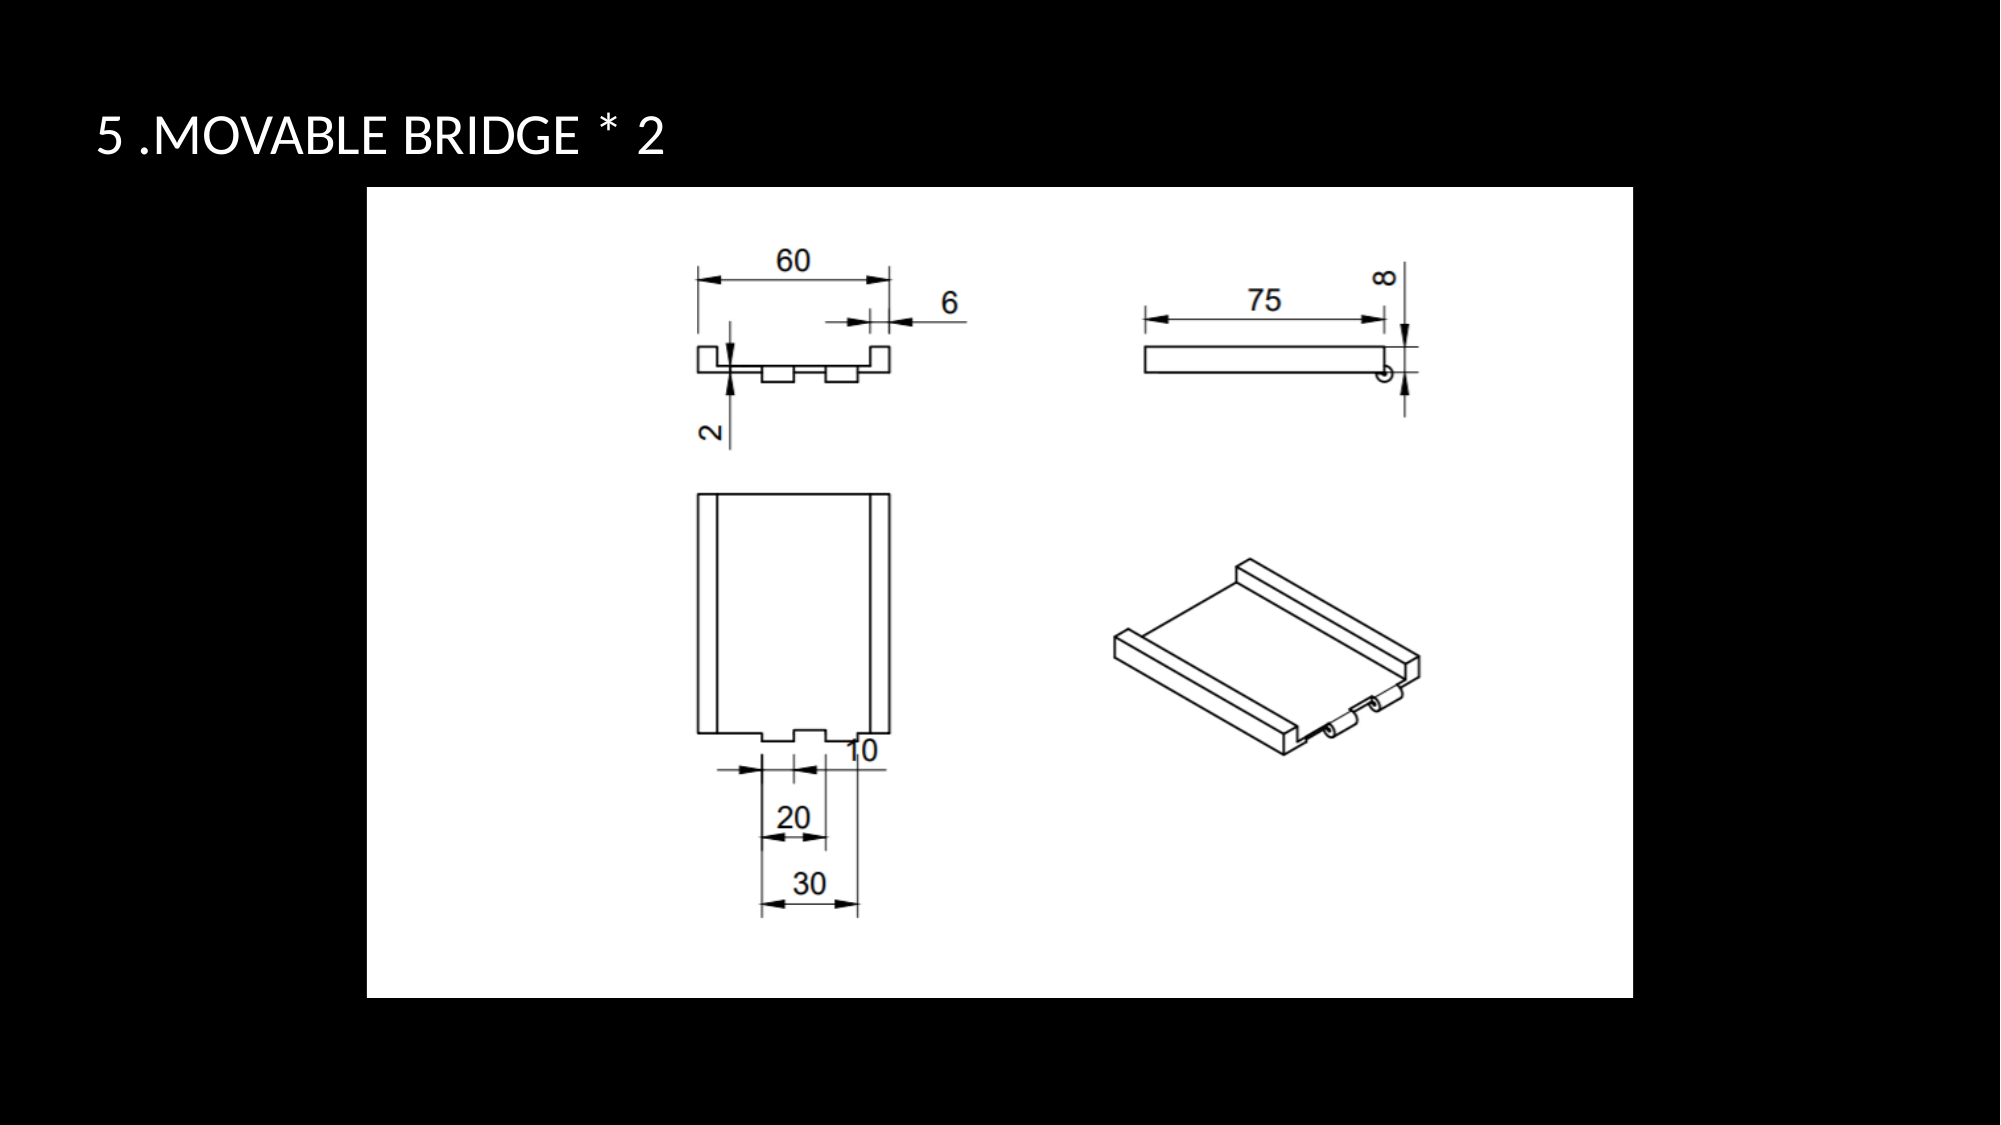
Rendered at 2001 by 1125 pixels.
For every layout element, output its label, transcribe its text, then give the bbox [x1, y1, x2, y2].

text_box 5 .MOVABLE BRIDGE * 2 [80, 88, 1000, 174]
picture [366, 187, 1634, 998]
